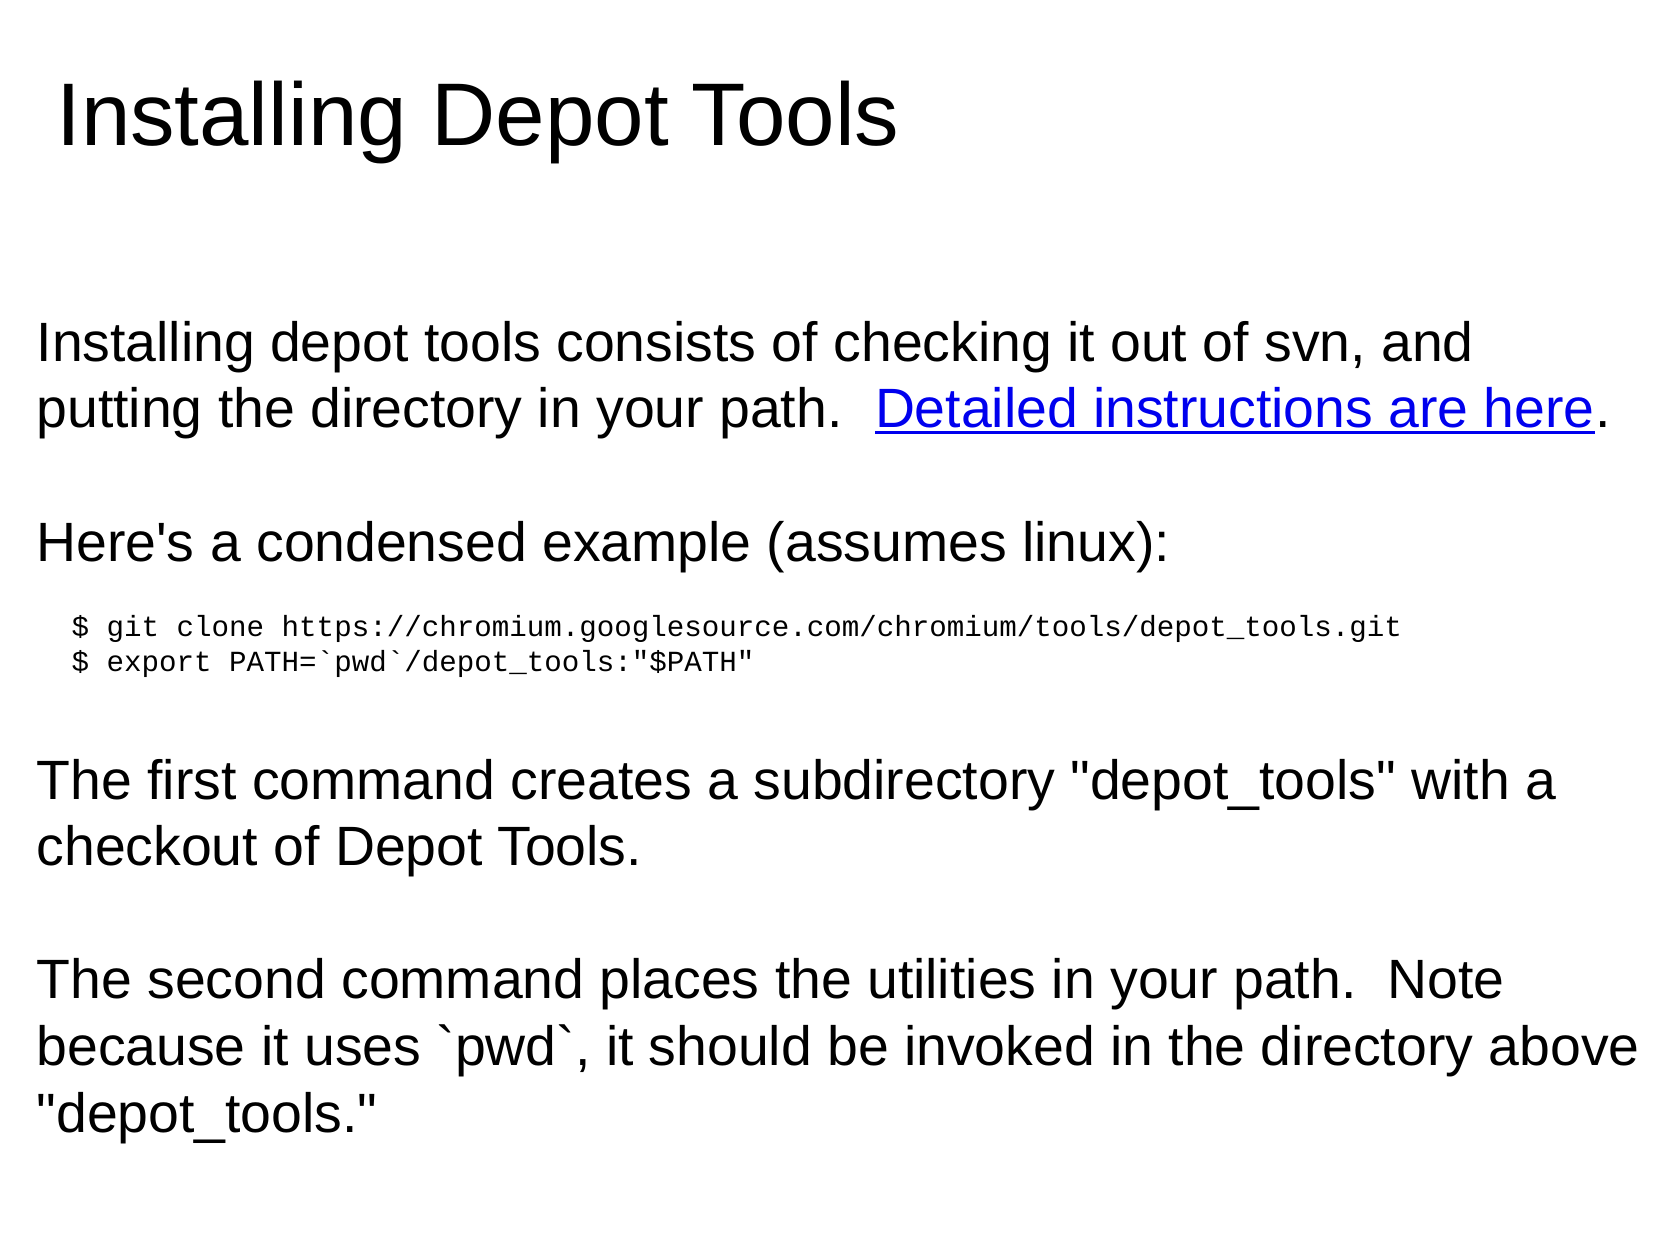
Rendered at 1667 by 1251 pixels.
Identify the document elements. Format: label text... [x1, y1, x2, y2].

title Installing Depot Tools [50, 50, 1630, 213]
list Installing depot tools consists of checking it out of svn, and putting the directory in your path. Detailed instructions are here. Here's a condensed example (assumes linux): $ git clone https://chromium.googlesource.com/chromium/tools/depot_tools.git $ export PATH=`pwd`/depot_tools:"$PATH" The first command creates a subdirectory "depot_tools" with a checkout of Depot Tools. The second command places the utilities in your path. Note because it uses `pwd`, it should be invoked in the directory above "depot_tools." [30, 299, 1656, 1211]
